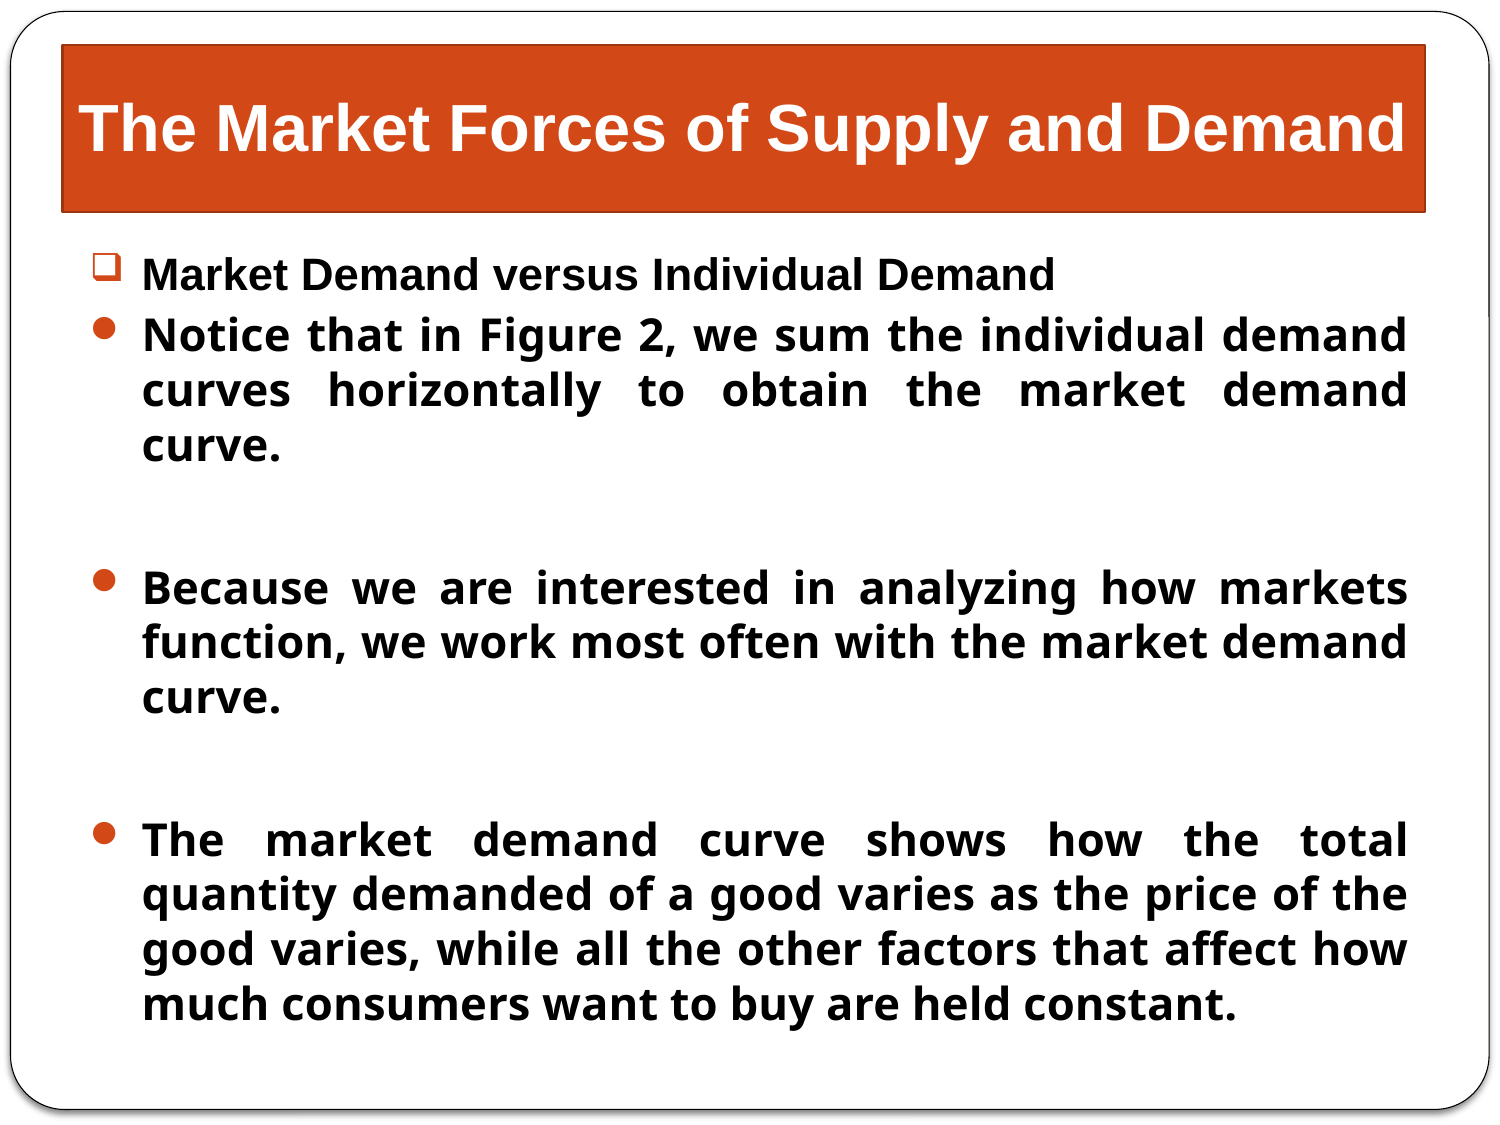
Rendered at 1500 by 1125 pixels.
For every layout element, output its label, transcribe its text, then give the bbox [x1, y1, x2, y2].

title The Market Forces of Supply and Demand [61, 44, 1426, 213]
list Market Demand versus Individual Demand Notice that in Figure 2, we sum the individual demand curves horizontally to obtain the market demand curve. Because we are interested in analyzing how markets function, we work most often with the market demand curve. The market demand curve shows how the total quantity demanded of a good varies as the price of the good varies, while all the other factors that affect how much consumers want to buy are held constant. [75, 237, 1425, 1038]
